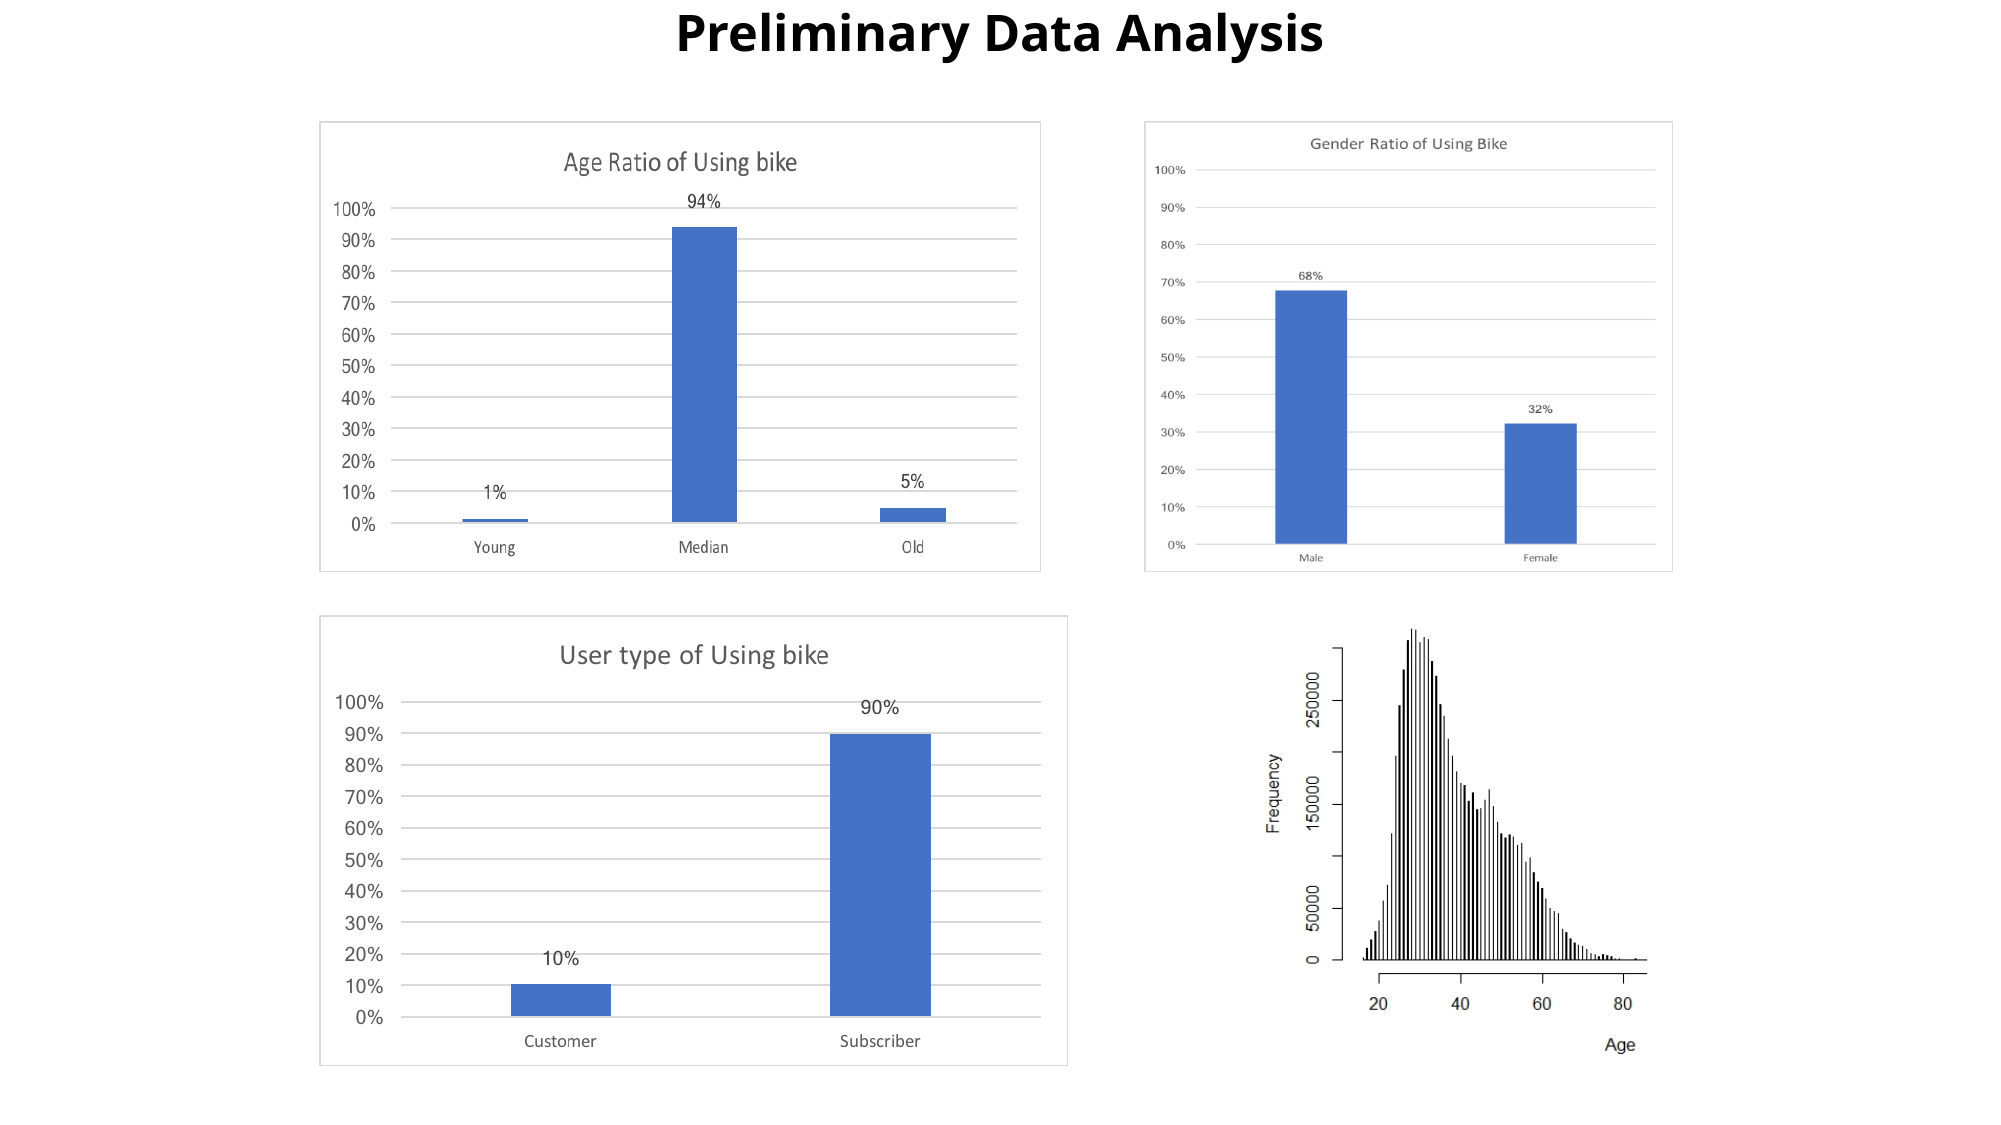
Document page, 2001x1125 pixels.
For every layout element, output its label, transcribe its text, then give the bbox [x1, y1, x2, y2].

title Preliminary Data Analysis [137, 0, 1863, 71]
picture [1144, 121, 1673, 572]
picture [319, 121, 1041, 572]
picture [1260, 615, 1648, 1066]
picture [319, 615, 1068, 1066]
